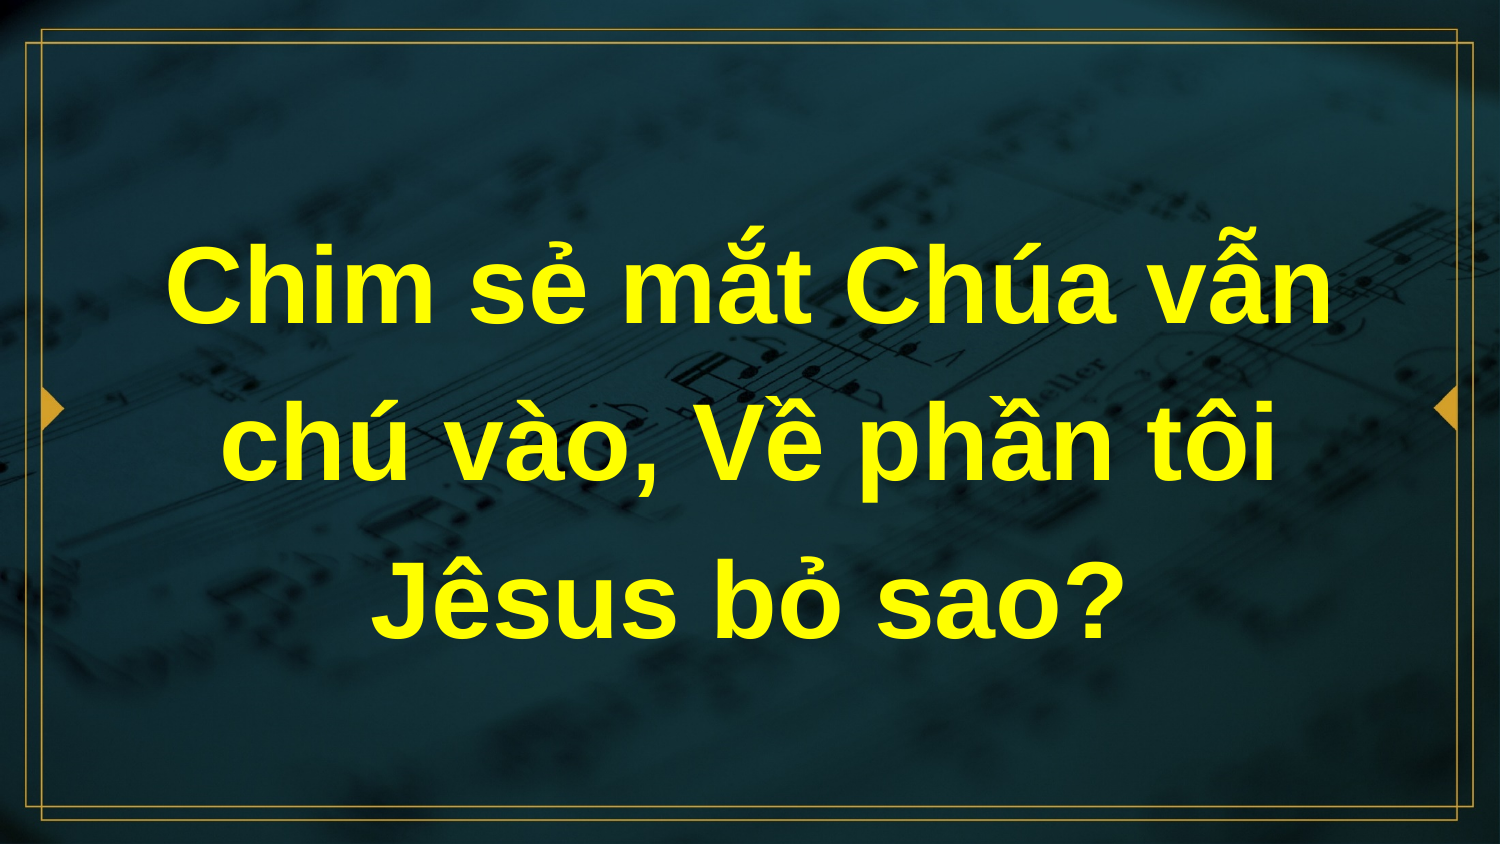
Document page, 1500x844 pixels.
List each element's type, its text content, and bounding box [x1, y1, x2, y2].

picture [0, 0, 1500, 844]
title Chim sẻ mắt Chúa vẫn chú vào, Về phần tôi Jêsus bỏ sao? [41, 40, 1459, 808]
